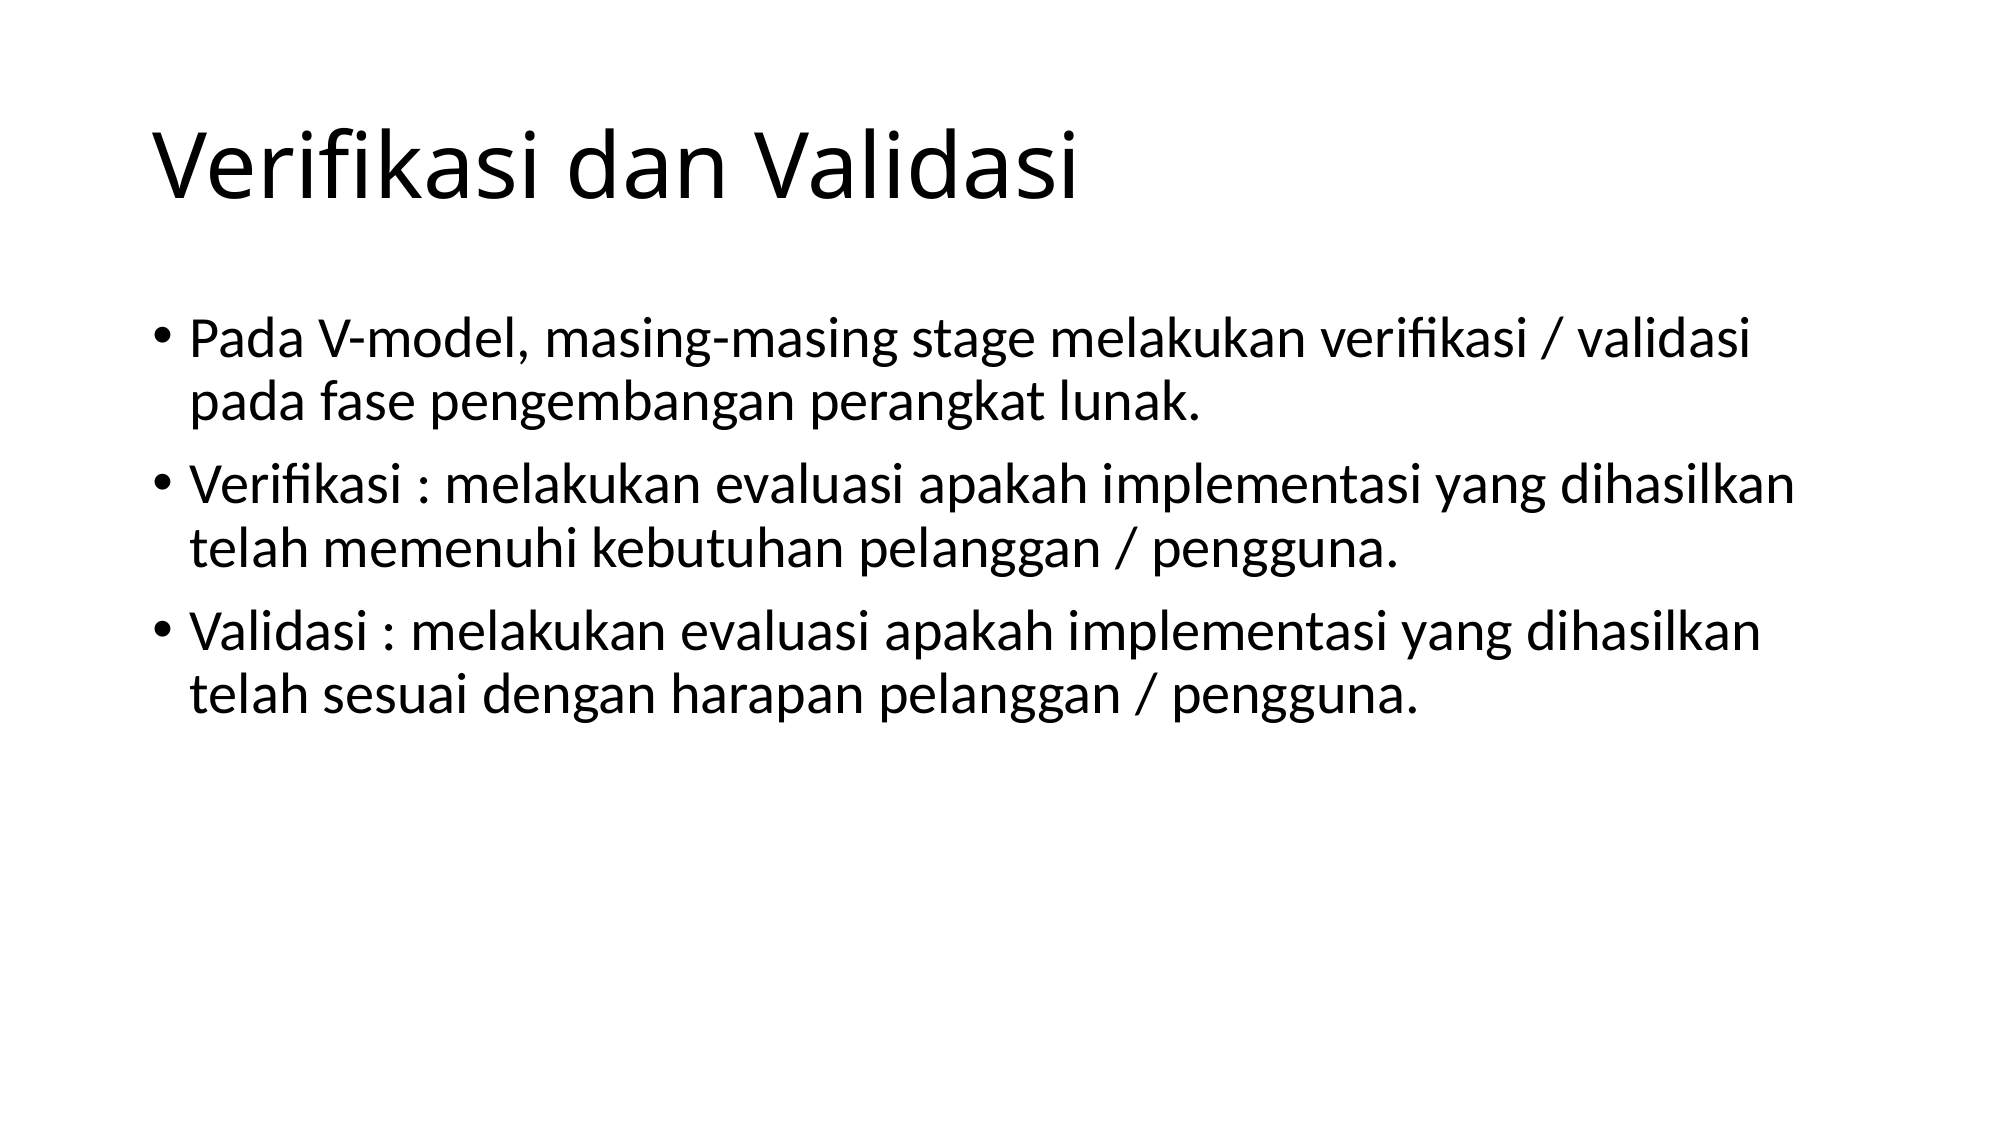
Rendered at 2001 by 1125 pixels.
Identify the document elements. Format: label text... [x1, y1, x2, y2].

list Pada V-model, masing-masing stage melakukan verifikasi / validasi pada fase pengembangan perangkat lunak. Verifikasi : melakukan evaluasi apakah implementasi yang dihasilkan telah memenuhi kebutuhan pelanggan / pengguna. Validasi : melakukan evaluasi apakah implementasi yang dihasilkan telah sesuai dengan harapan pelanggan / pengguna. [137, 299, 1863, 1014]
title Verifikasi dan Validasi [137, 59, 1863, 278]
